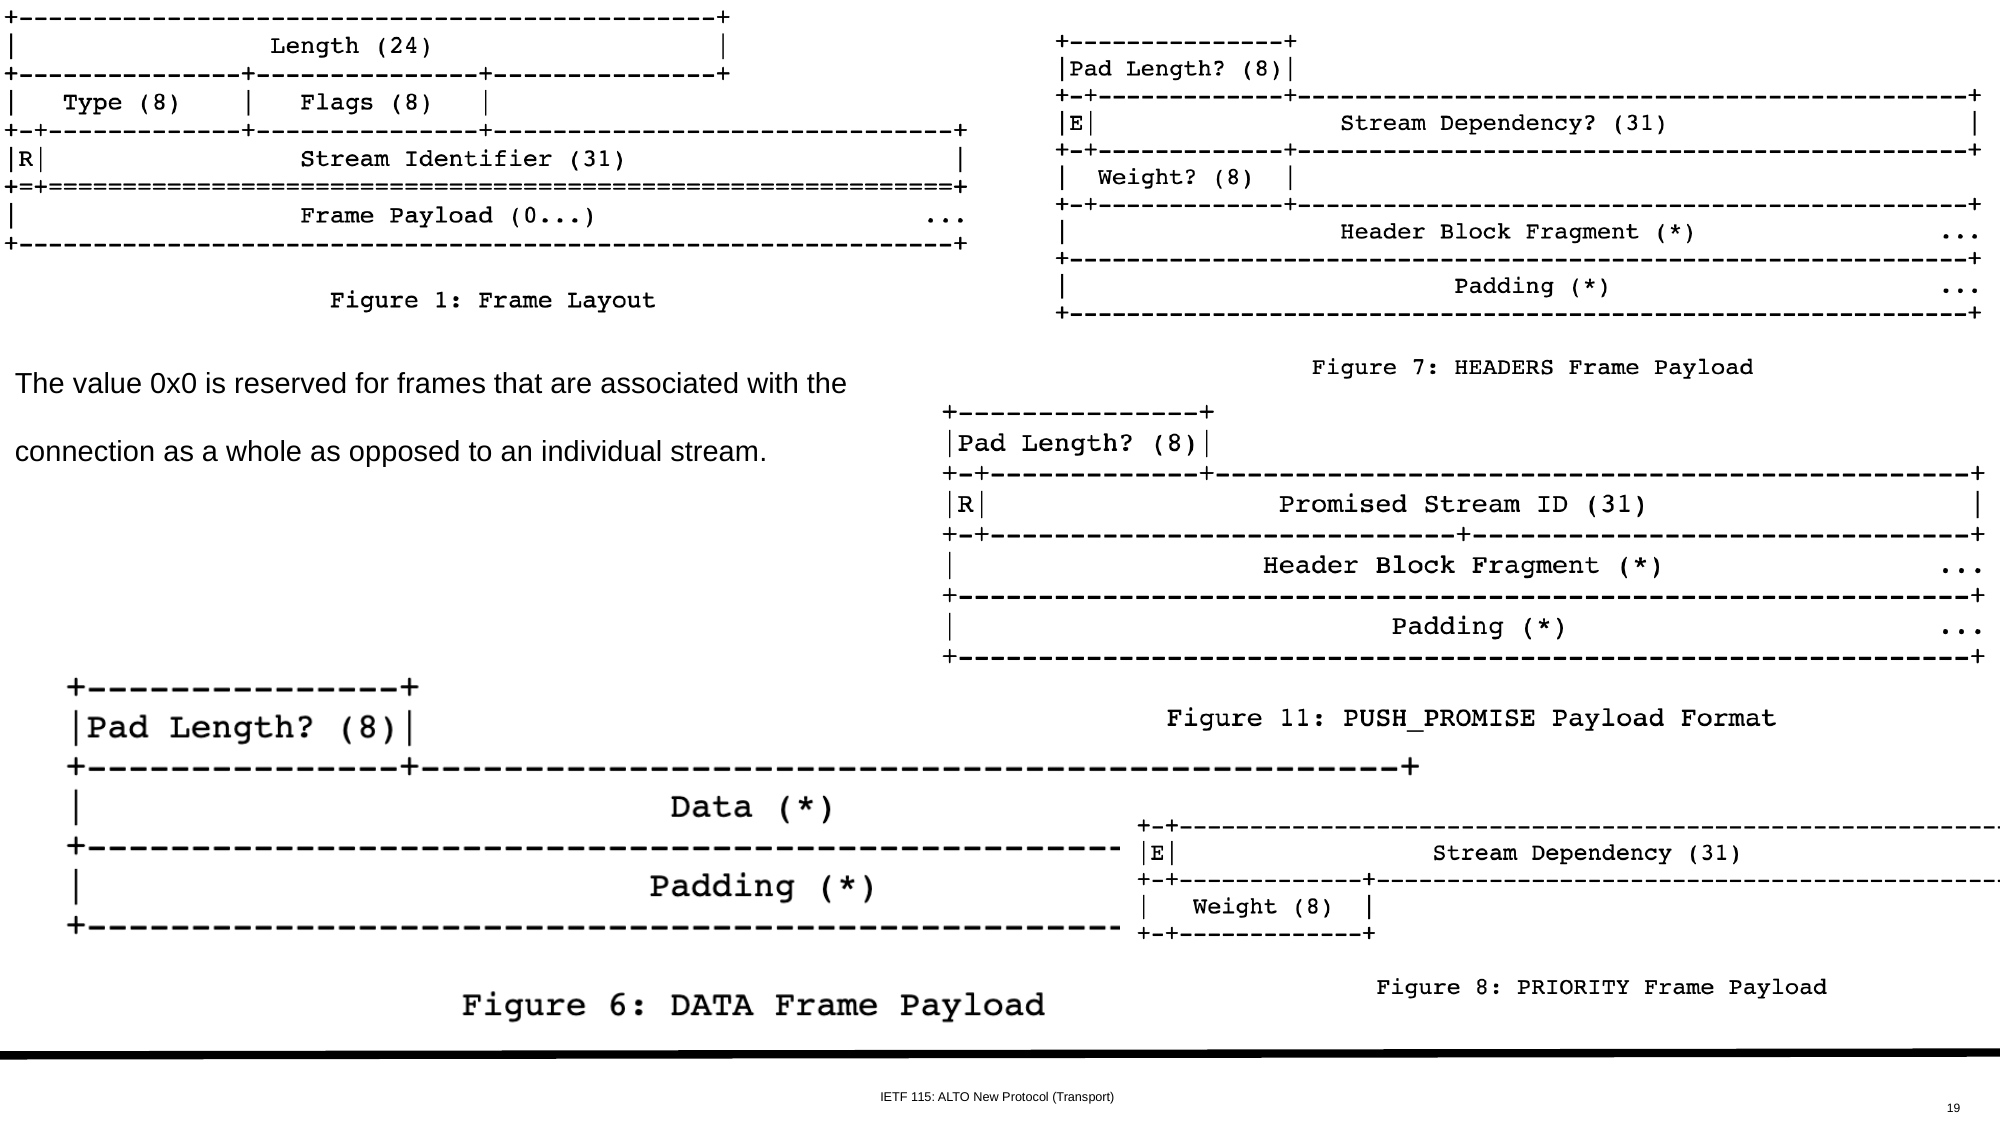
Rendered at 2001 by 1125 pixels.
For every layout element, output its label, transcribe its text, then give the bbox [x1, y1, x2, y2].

text_box The value 0x0 is reserved for frames that are associated with the connection as a whole as opposed to an individual stream. [0, 323, 1000, 475]
picture [55, 13, 2000, 1034]
picture [0, 0, 993, 319]
